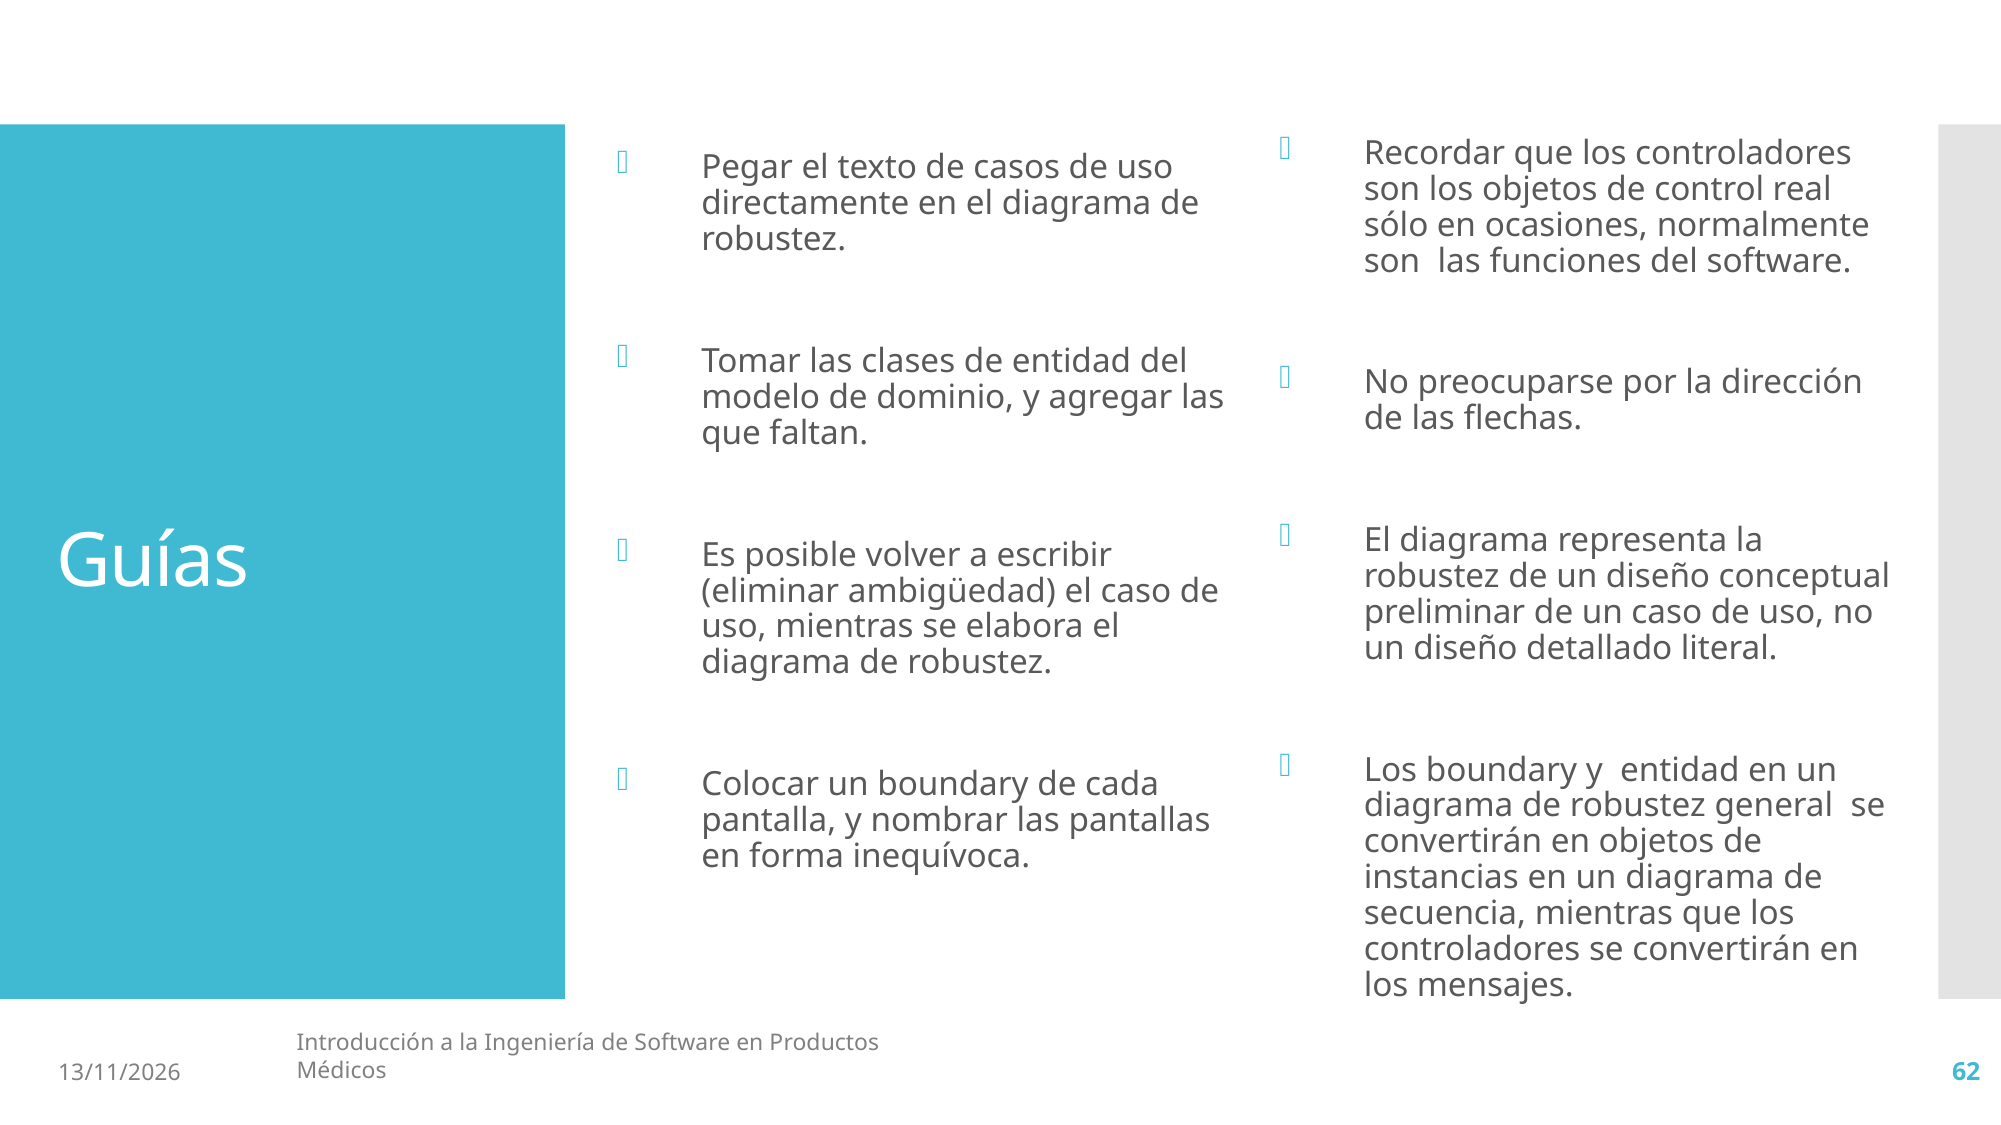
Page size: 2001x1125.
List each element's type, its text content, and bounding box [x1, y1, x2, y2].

title Guías [41, 184, 525, 940]
list Recordar que los controladores son los objetos de control real sólo en ocasiones, normalmente son las funciones del software. No preocuparse por la dirección de las flechas. El diagrama representa la robustez de un diseño conceptual preliminar de un caso de uso, no un diseño detallado literal. Los boundary y entidad en un diagrama de robustez general se convertirán en objetos de instancias en un diagrama de secuencia, mientras que los controladores se convertirán en los mensajes. [1264, 288, 1909, 913]
slide_number 62 [1744, 1042, 1996, 1103]
footer Introducción a la Ingeniería de Software en Productos Médicos [281, 1025, 903, 1086]
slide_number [43, 1042, 493, 1103]
list Pegar el texto de casos de uso directamente en el diagrama de robustez. Tomar las clases de entidad del modelo de dominio, y agregar las que faltan. Es posible volver a escribir (eliminar ambigüedad) el caso de uso, mientras se elabora el diagrama de robustez. Colocar un boundary de cada pantalla, y nombrar las pantallas en forma inequívoca. [601, 203, 1265, 822]
